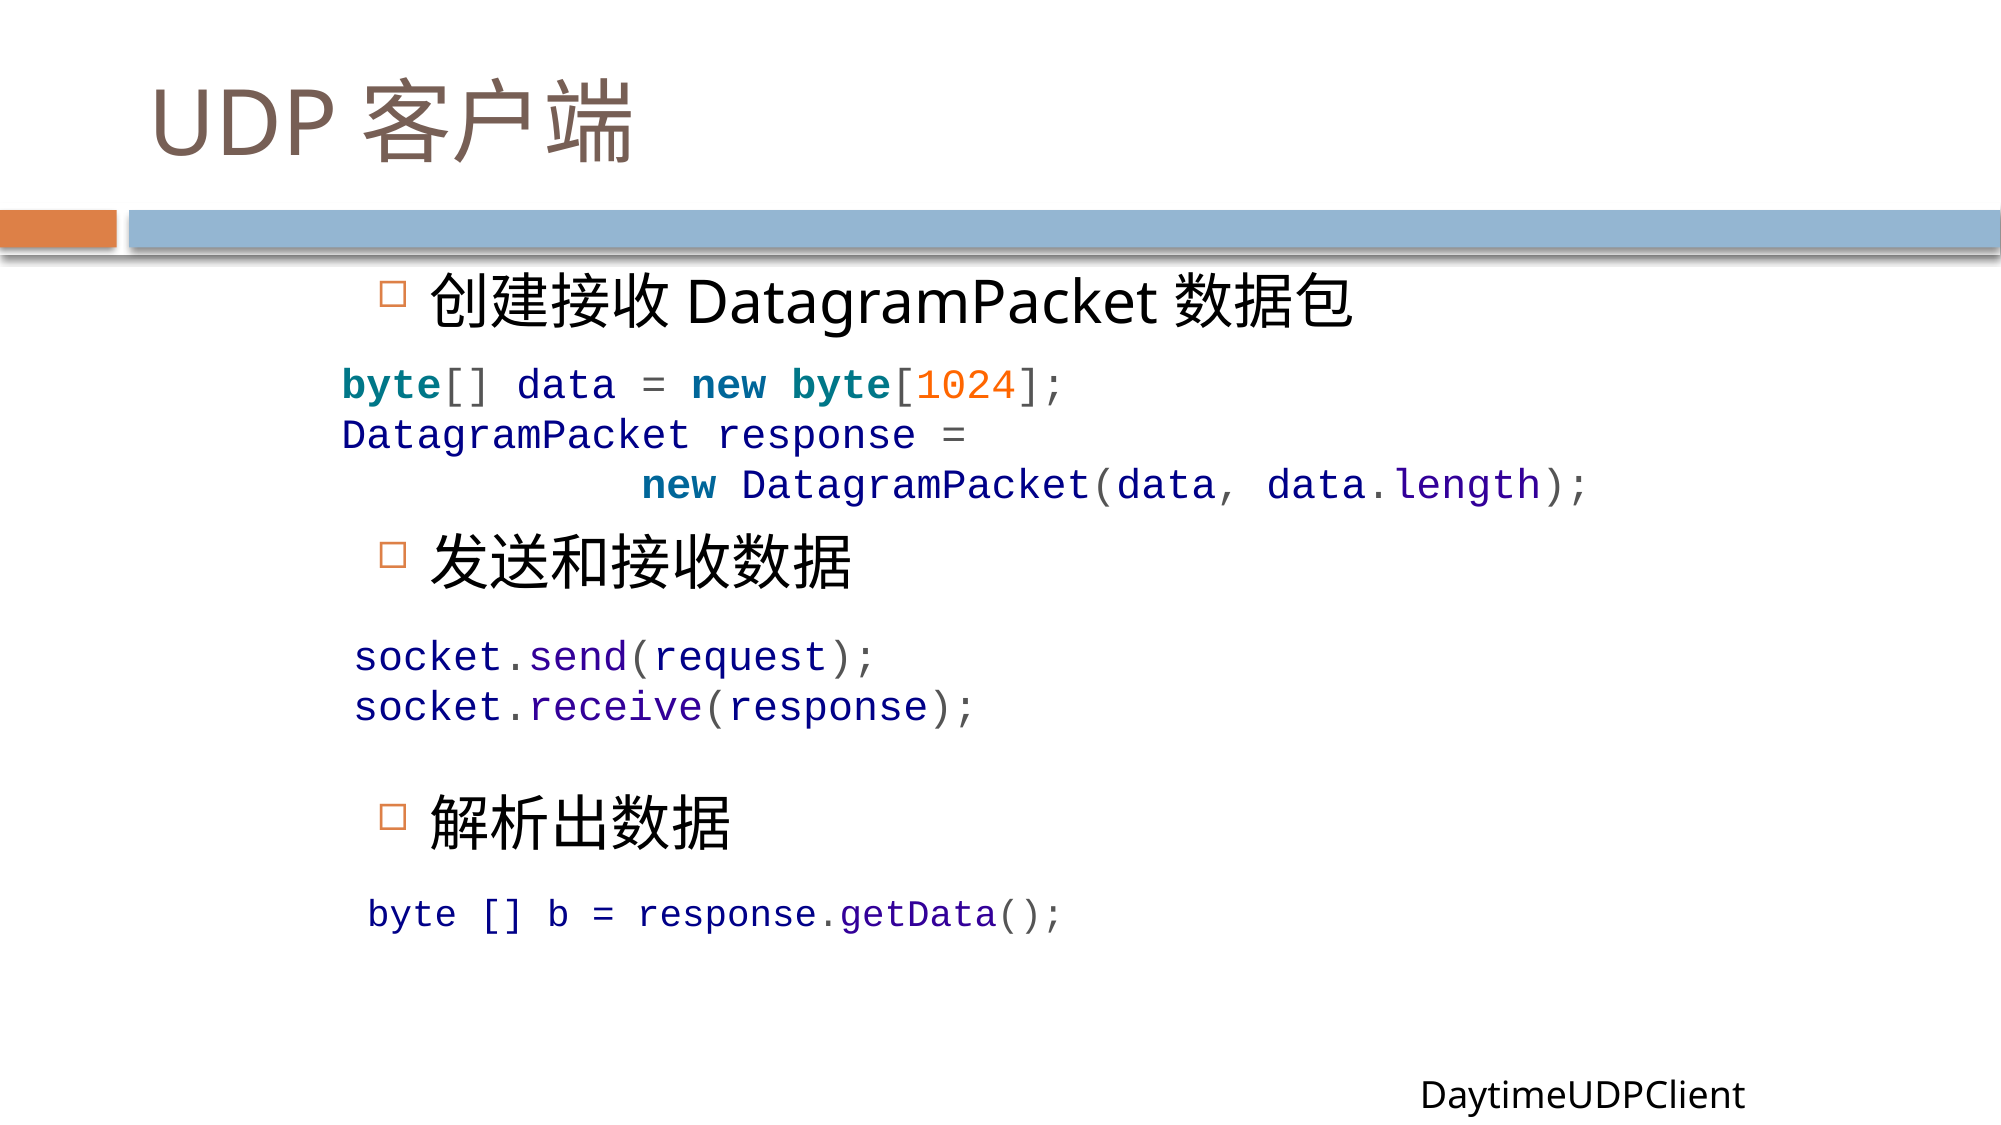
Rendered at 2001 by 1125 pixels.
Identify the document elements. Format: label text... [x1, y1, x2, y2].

text_box DaytimeUDPClient [1405, 1063, 1761, 1124]
text_box socket.send(request); socket.receive(response); [338, 621, 1089, 737]
list 创建接收DatagramPacket数据包 发送和接收数据 解析出数据 [362, 515, 1700, 993]
list 创建接收DatagramPacket数据包 发送和接收数据 解析出数据 [362, 255, 1700, 349]
text_box byte[] data = new byte[1024]; DatagramPacket response = new DatagramPacket(data, data.length); [326, 349, 1701, 515]
title UDP客户端 [133, 37, 1918, 200]
text_box byte [] b = response.getData(); [352, 881, 1080, 942]
